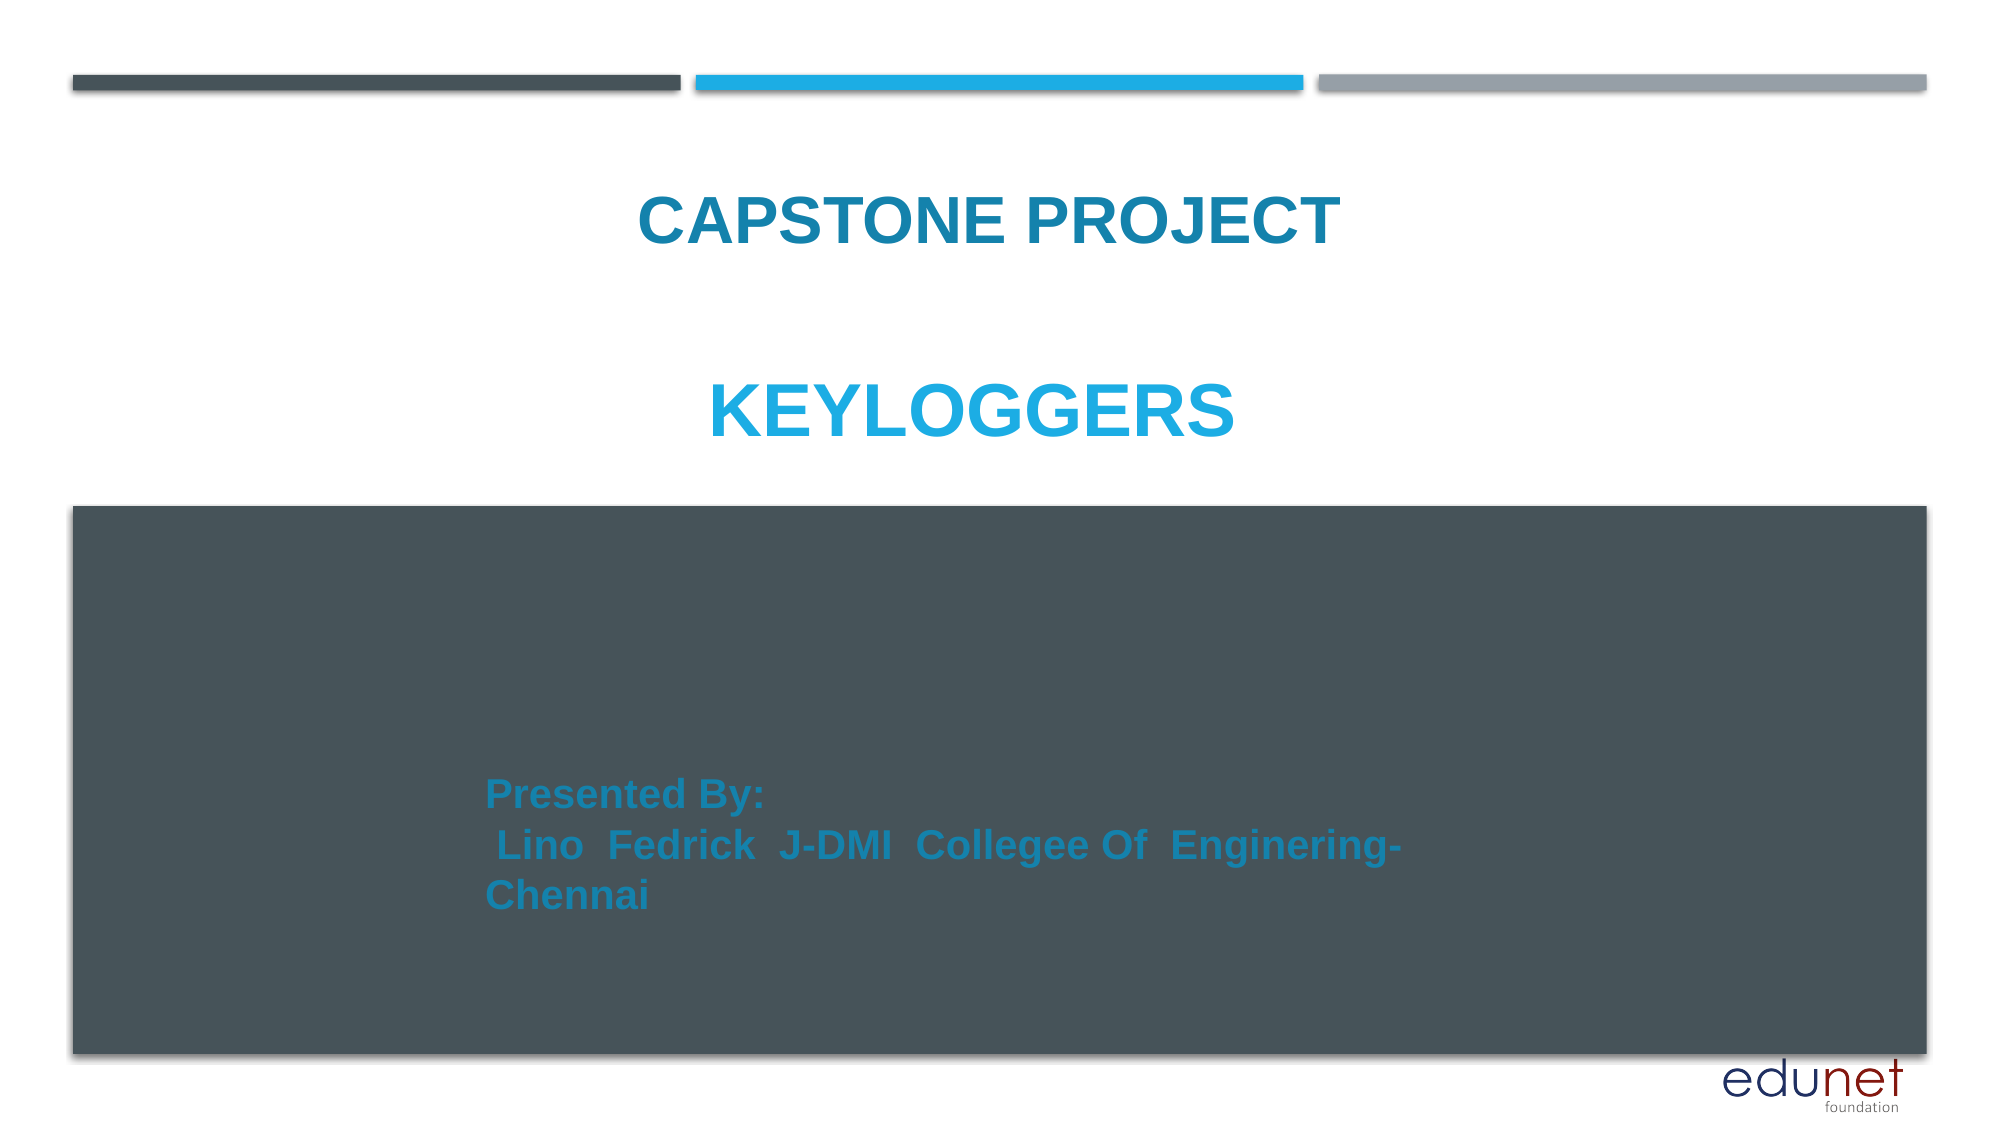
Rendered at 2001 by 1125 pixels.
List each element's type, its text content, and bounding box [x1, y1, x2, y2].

text_box CAPSTONE PROJECT [0, 169, 2000, 265]
text_box Presented By: Lino Fedrick J-DMI Collegee Of Enginering-Chennai [469, 759, 1582, 925]
picture [1719, 1056, 1905, 1116]
title keyloggers [222, 298, 1723, 460]
